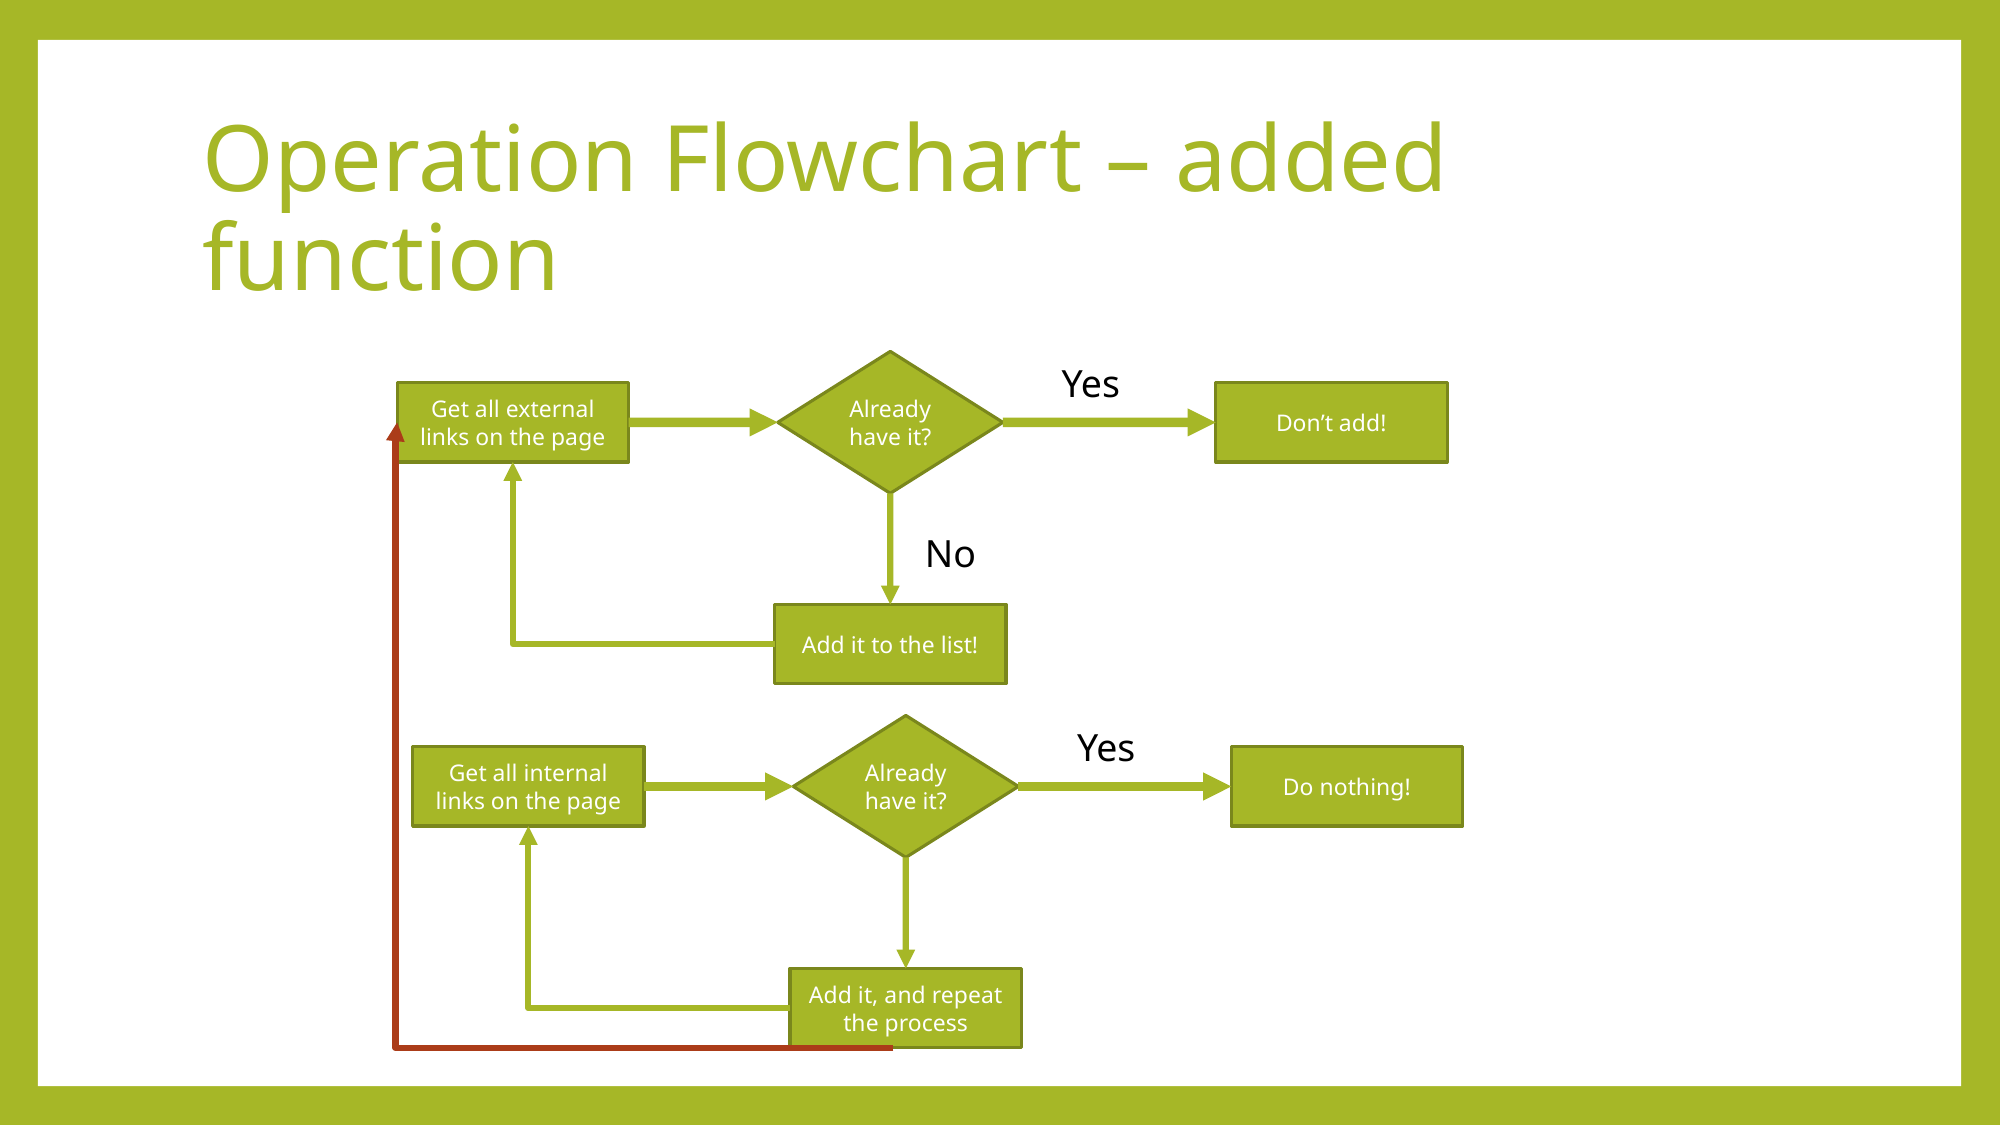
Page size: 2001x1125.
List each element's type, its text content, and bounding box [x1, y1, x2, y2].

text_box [412, 715, 1464, 1049]
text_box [332, 486, 959, 984]
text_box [396, 351, 1448, 685]
title Operation Flowchart – added function [187, 99, 1808, 323]
